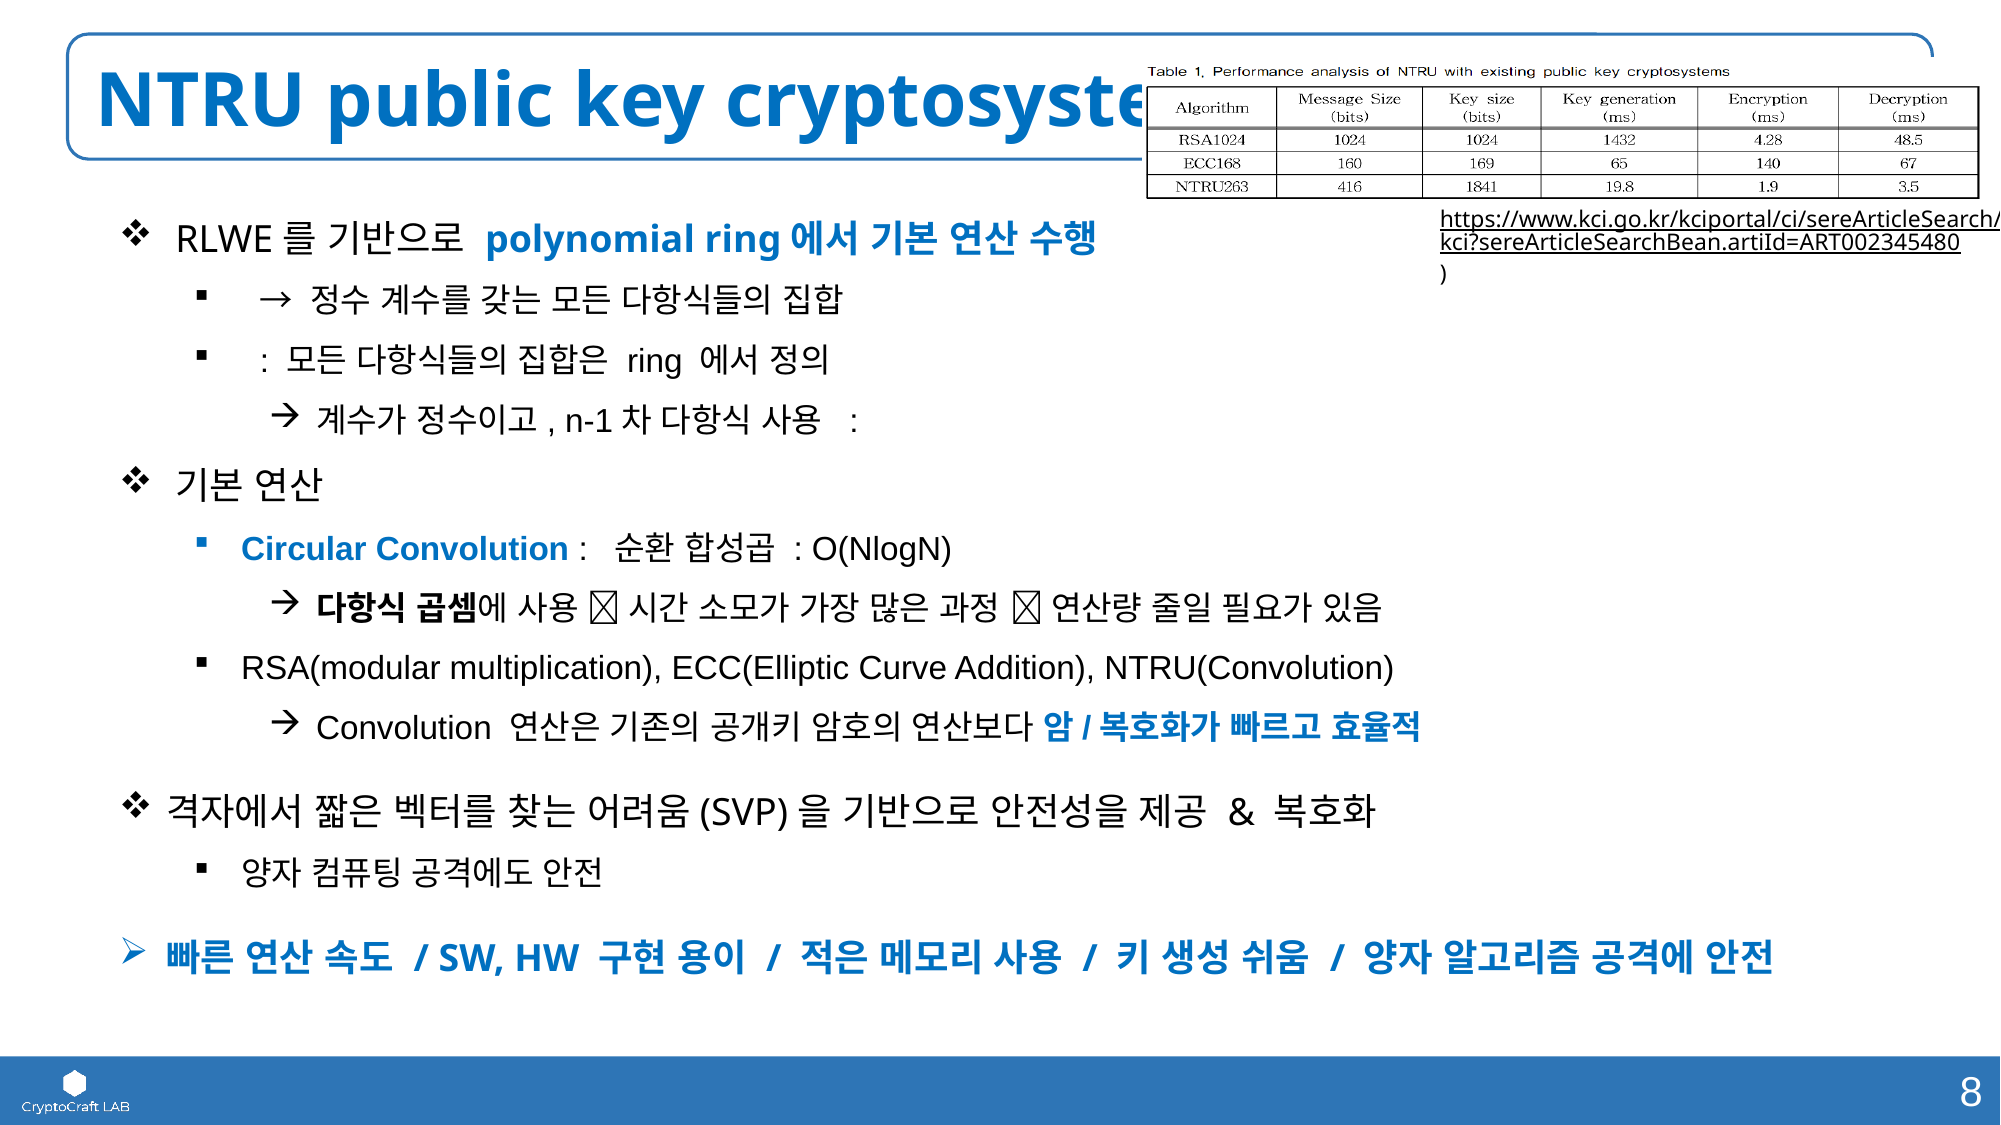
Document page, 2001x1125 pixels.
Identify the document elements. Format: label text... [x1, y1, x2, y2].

text_box NTRU public key cryptosystem [80, 44, 1566, 149]
picture [13, 1061, 138, 1123]
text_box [1142, 57, 2000, 212]
